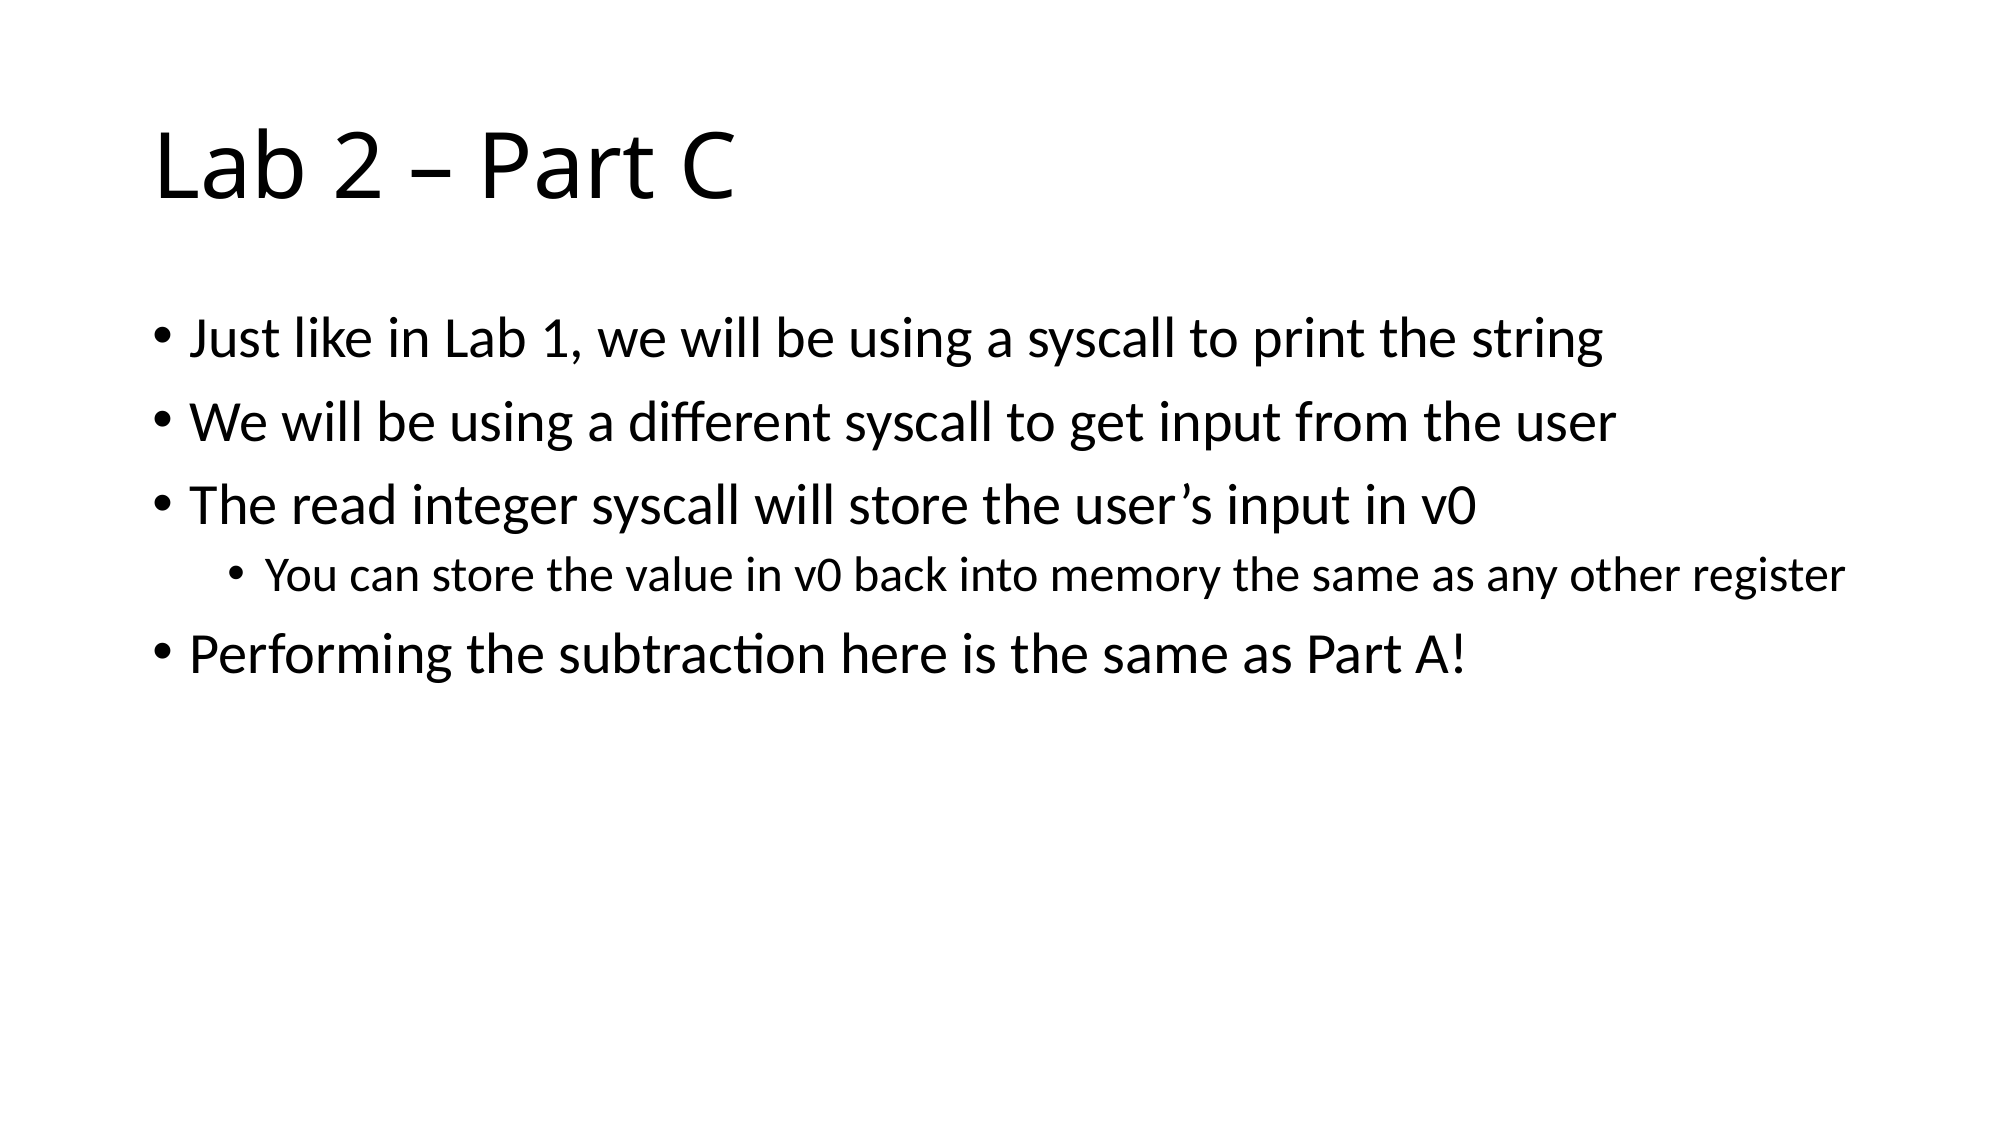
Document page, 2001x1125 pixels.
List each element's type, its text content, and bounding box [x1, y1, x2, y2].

title Lab 2 – Part C [137, 59, 1863, 278]
list Just like in Lab 1, we will be using a syscall to print the string We will be using a different syscall to get input from the user The read integer syscall will store the user’s input in v0 You can store the value in v0 back into memory the same as any other register Performing the subtraction here is the same as Part A! [137, 299, 1863, 1014]
